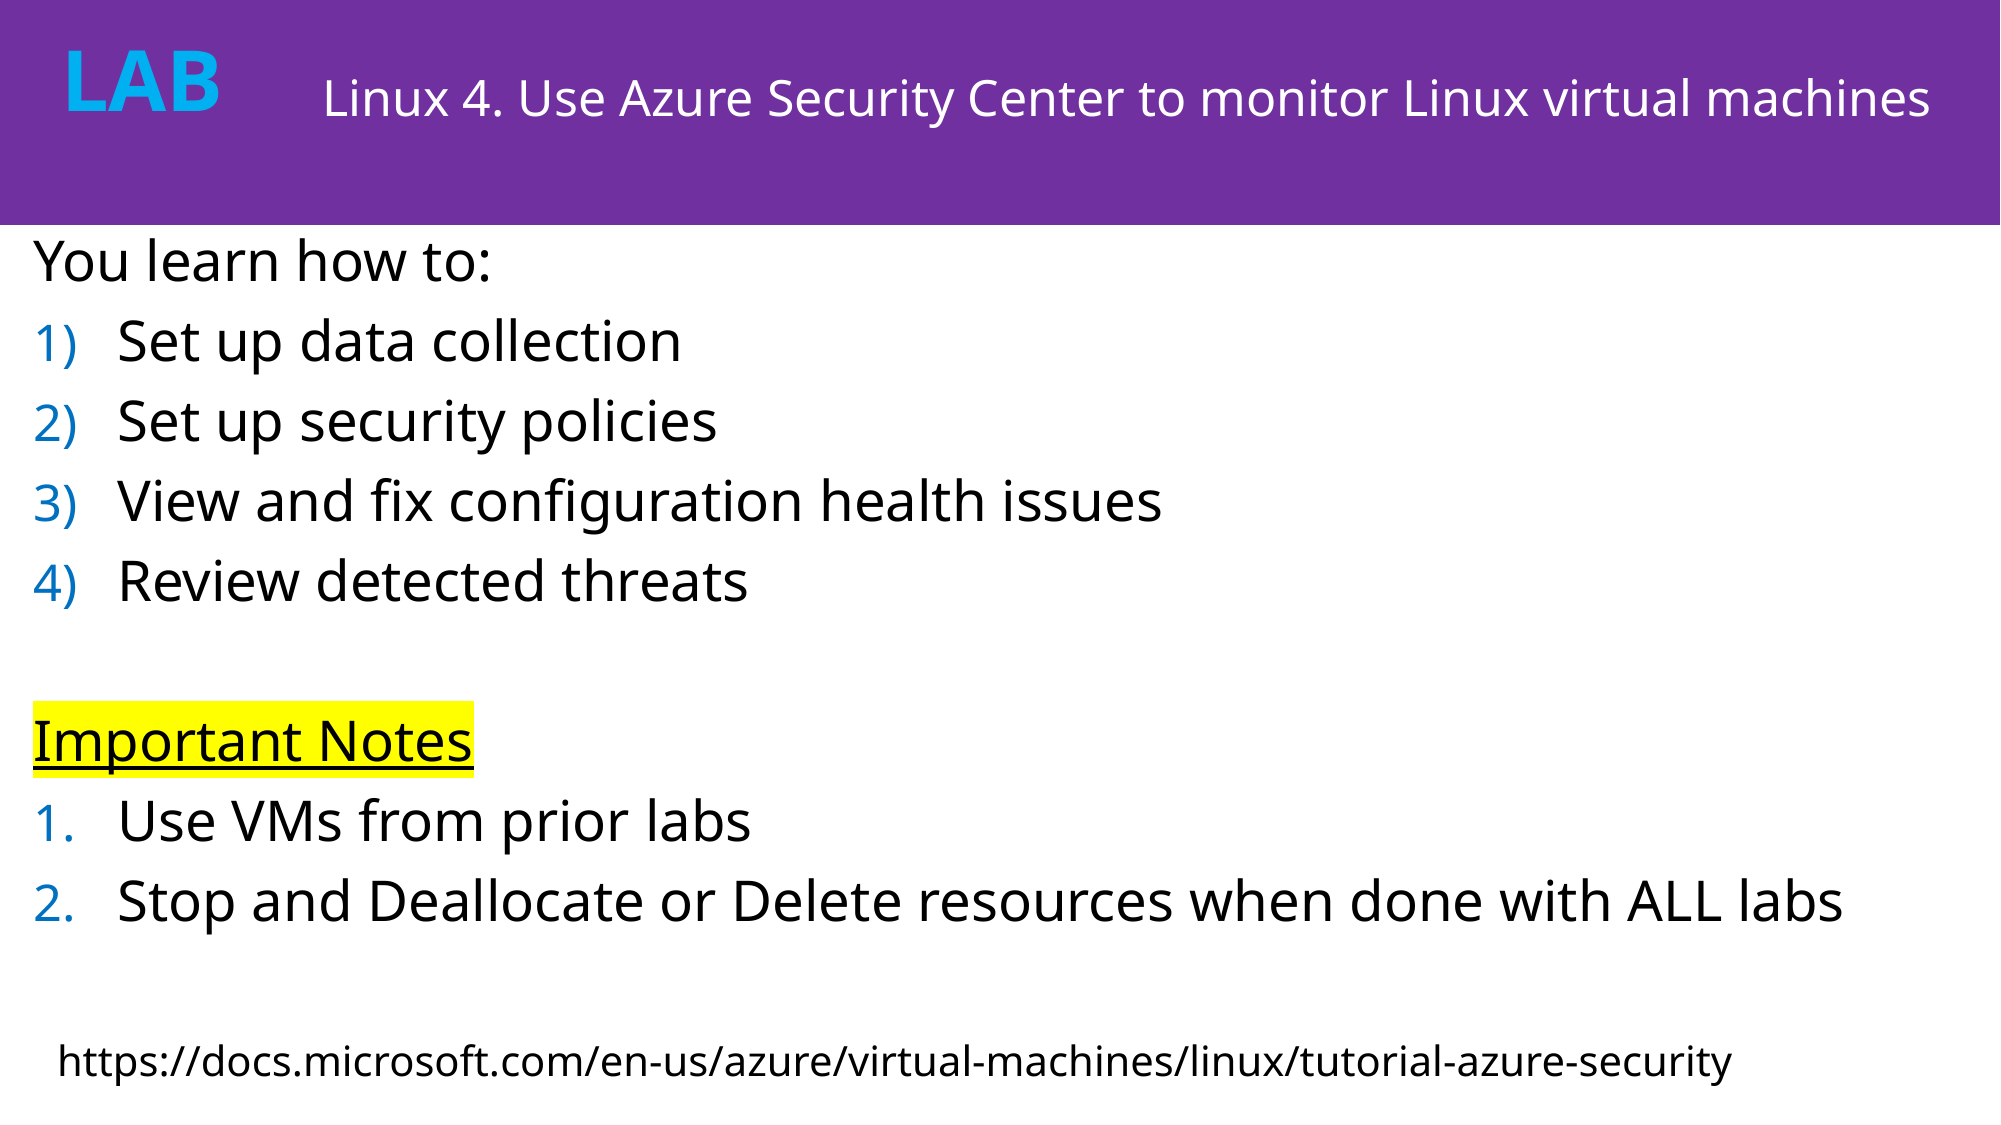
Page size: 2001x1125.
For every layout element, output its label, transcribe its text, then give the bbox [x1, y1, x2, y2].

title Linux 4. Use Azure Security Center to monitor Linux virtual machines [321, 0, 1966, 203]
list https://docs.microsoft.com/en-us/azure/virtual-machines/linux/tutorial-azure-security [56, 1034, 1933, 1103]
list You learn how to: Set up data collection Set up security policies View and fix configuration health issues Review detected threats Important Notes Use VMs from prior labs Stop and Deallocate or Delete resources when done with ALL labs [32, 224, 1966, 1012]
